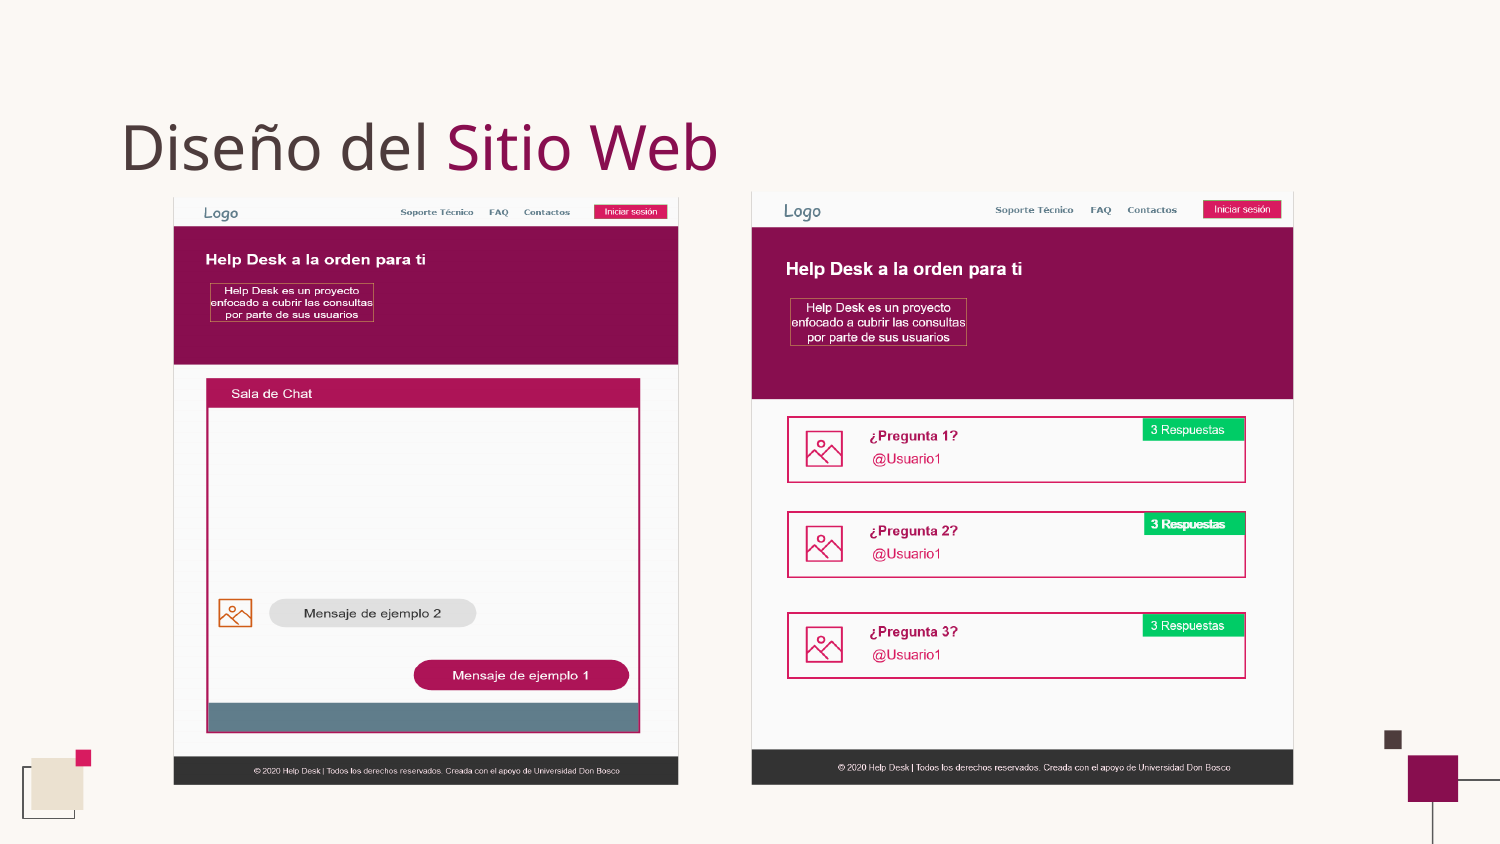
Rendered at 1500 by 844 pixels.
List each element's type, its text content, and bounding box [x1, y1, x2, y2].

title Diseño del Sitio Web [105, 97, 1396, 192]
picture [171, 196, 679, 785]
picture [749, 191, 1295, 785]
